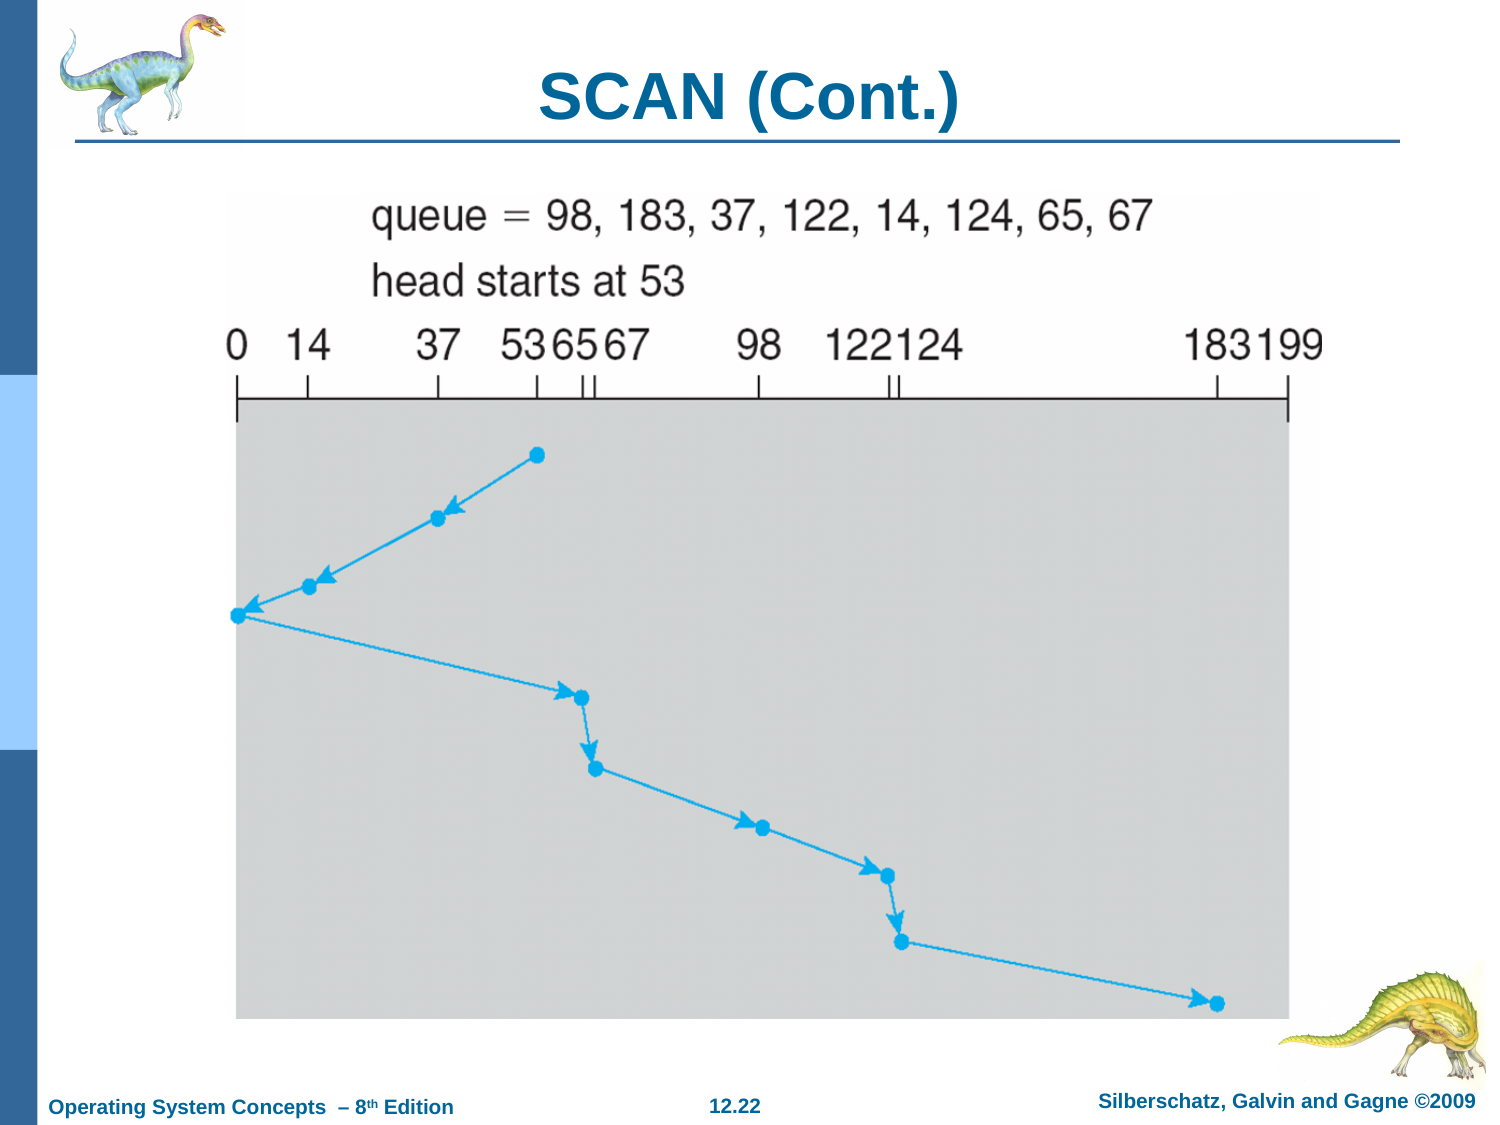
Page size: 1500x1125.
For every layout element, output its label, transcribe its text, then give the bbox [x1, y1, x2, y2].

picture [46, 0, 244, 149]
picture [1415, 1093, 1423, 1098]
picture [222, 189, 1486, 1090]
title SCAN (Cont.) [74, 45, 1426, 141]
